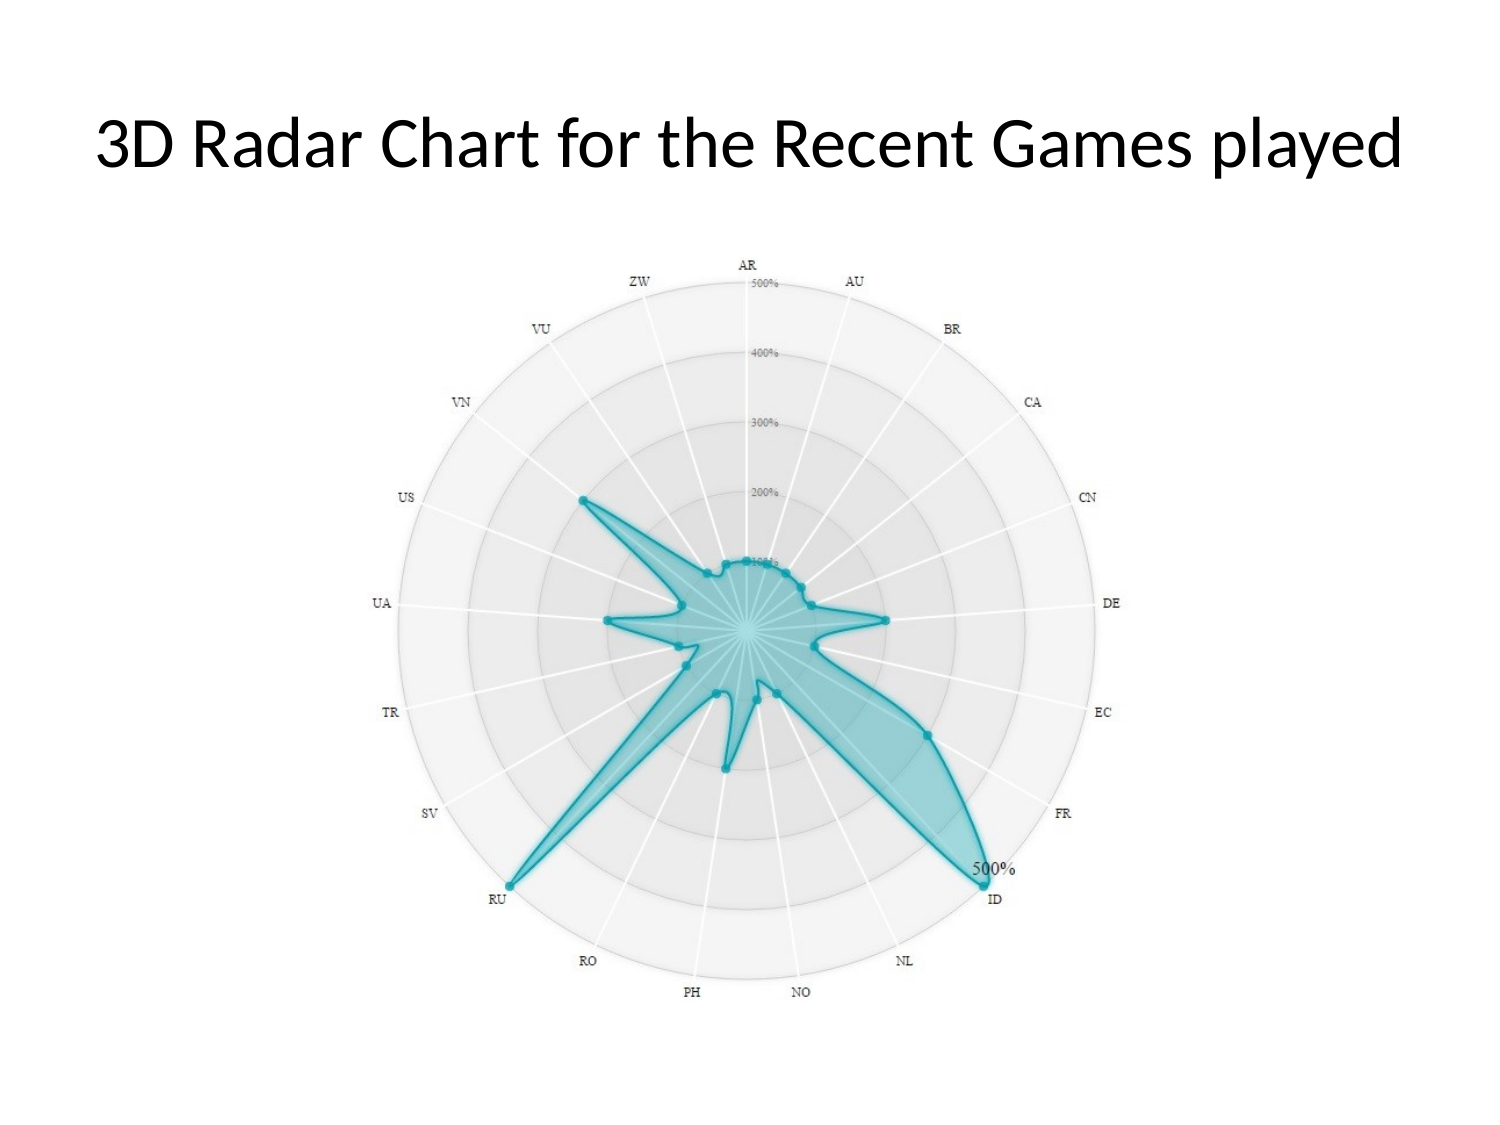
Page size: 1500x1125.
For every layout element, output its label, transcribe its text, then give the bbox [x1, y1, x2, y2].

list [366, 257, 1138, 1006]
title 3D Radar Chart for the Recent Games played [75, 45, 1425, 233]
